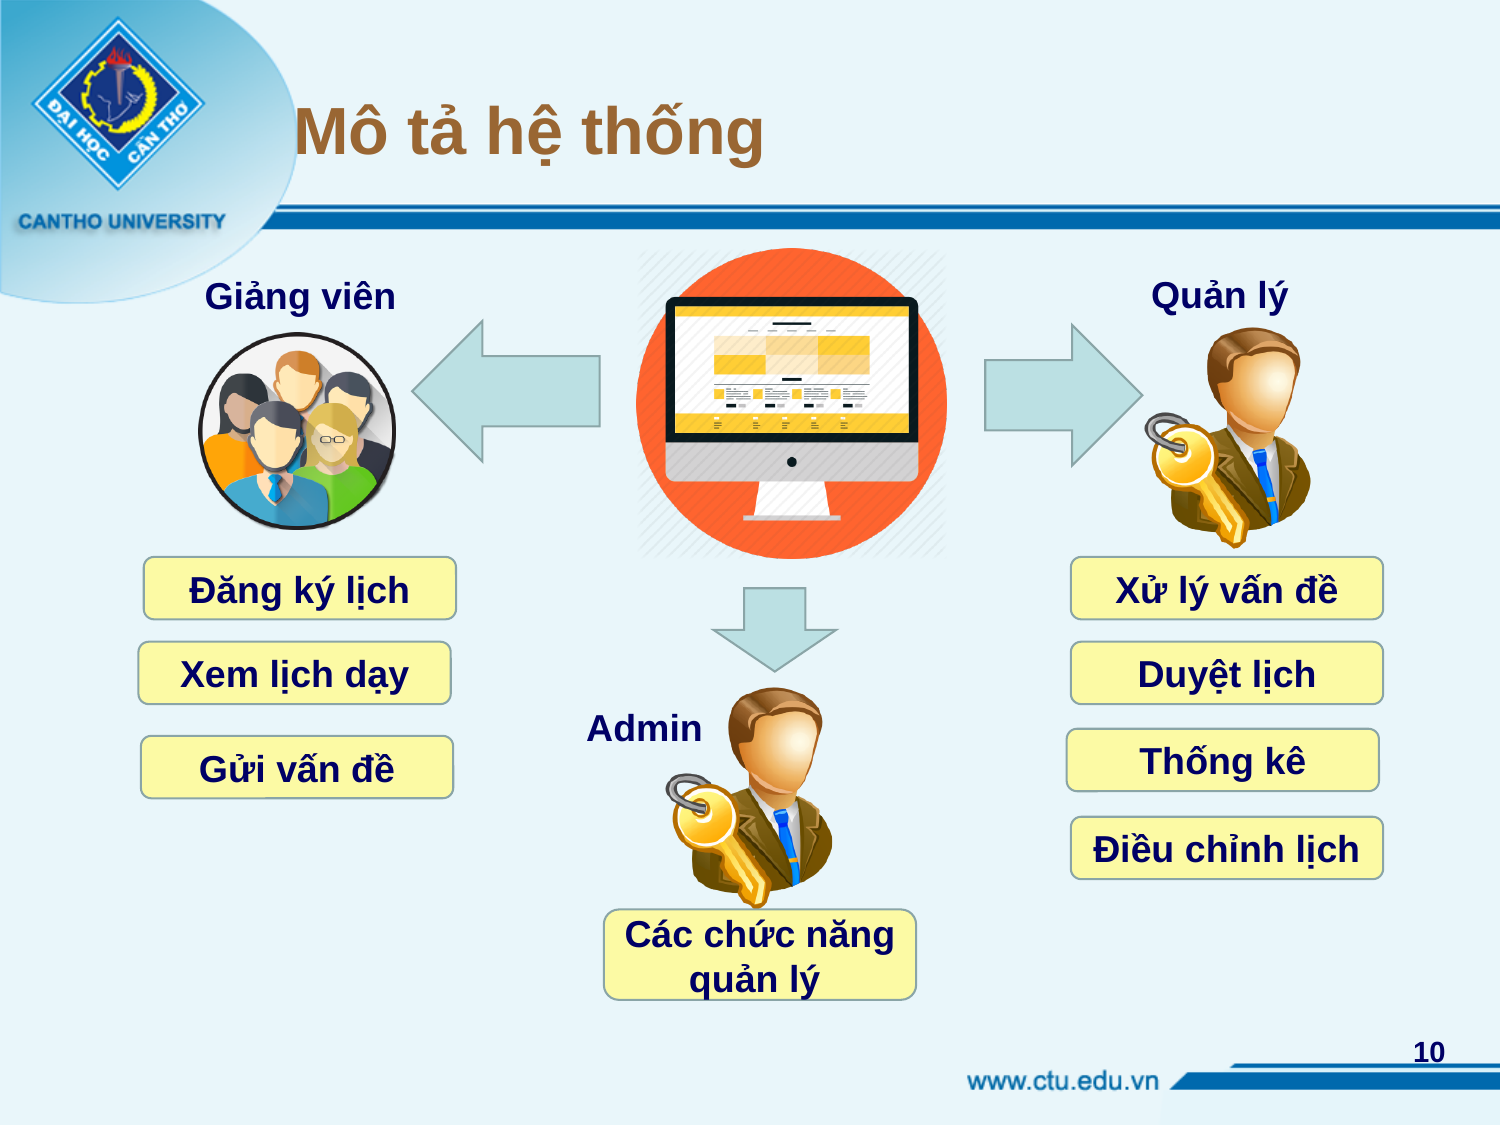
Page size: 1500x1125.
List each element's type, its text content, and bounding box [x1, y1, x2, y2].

slide_number 10 [1110, 1026, 1461, 1118]
picture [0, 0, 1500, 1125]
text_box Gửi vấn đề [139, 734, 455, 800]
text_box [410, 318, 601, 465]
text_box Quản lý [1136, 263, 1304, 324]
text_box [984, 322, 1115, 469]
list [636, 248, 947, 559]
text_box Thống kê [1065, 727, 1381, 793]
text_box Các chức năng quản lý [602, 908, 918, 1001]
text_box Admin [571, 696, 637, 757]
text_box Xử lý vấn đề [1069, 555, 1385, 621]
text_box [710, 587, 840, 673]
title Mô tả hệ thống [278, 50, 1441, 205]
text_box Duyệt lịch [1069, 640, 1385, 706]
text_box Điều chỉnh lịch [1069, 815, 1385, 881]
text_box Đăng ký lịch [142, 555, 458, 621]
text_box Xem lịch dạy [137, 640, 452, 706]
text_box Giảng viên [189, 264, 415, 325]
